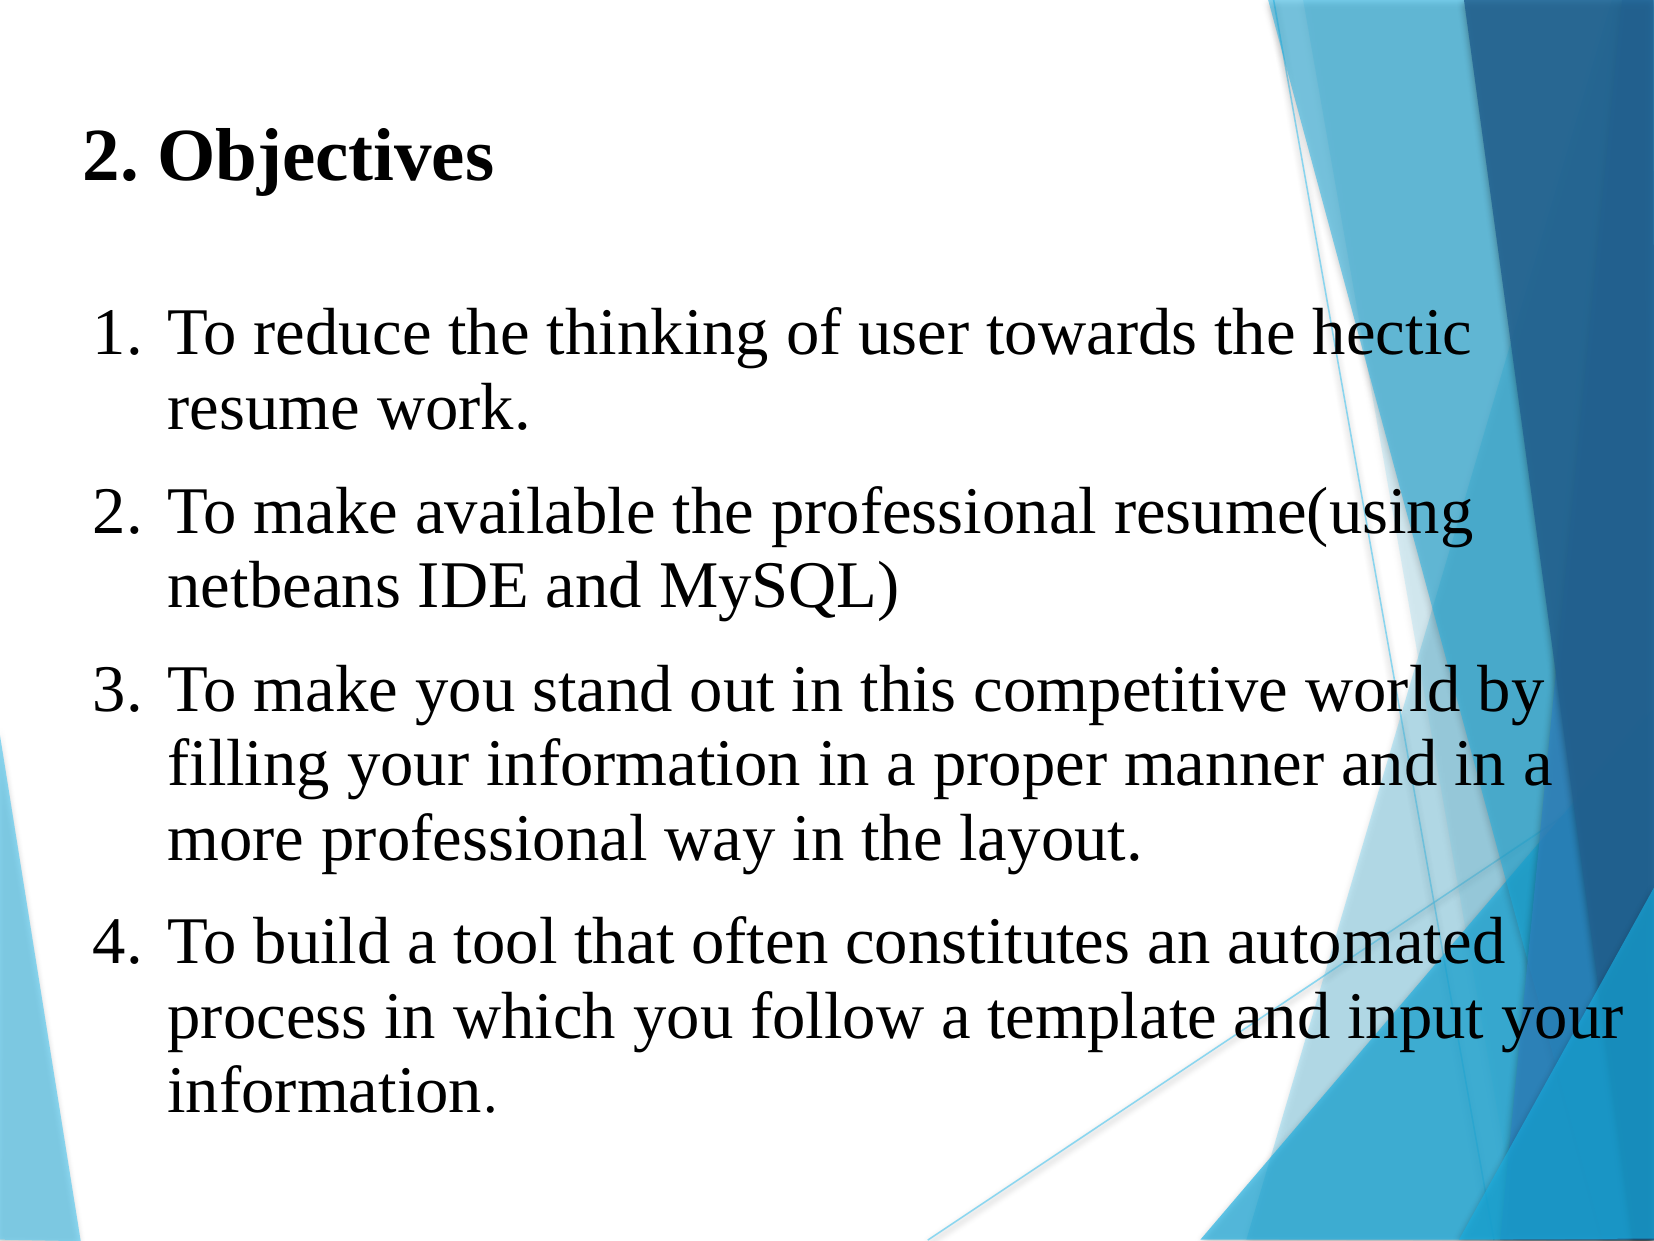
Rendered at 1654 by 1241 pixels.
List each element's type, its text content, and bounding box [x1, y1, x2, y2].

text_box 2. Objectives [82, 49, 1570, 217]
text_box To reduce the thinking of user towards the hectic resume work. To make available the professional resume(using netbeans IDE and MySQL) To make you stand out in this competitive world by filling your information in a proper manner and in a more professional way in the layout. To build a tool that often constitutes an automated process in which you follow a template and input your information. [74, 217, 1654, 1208]
